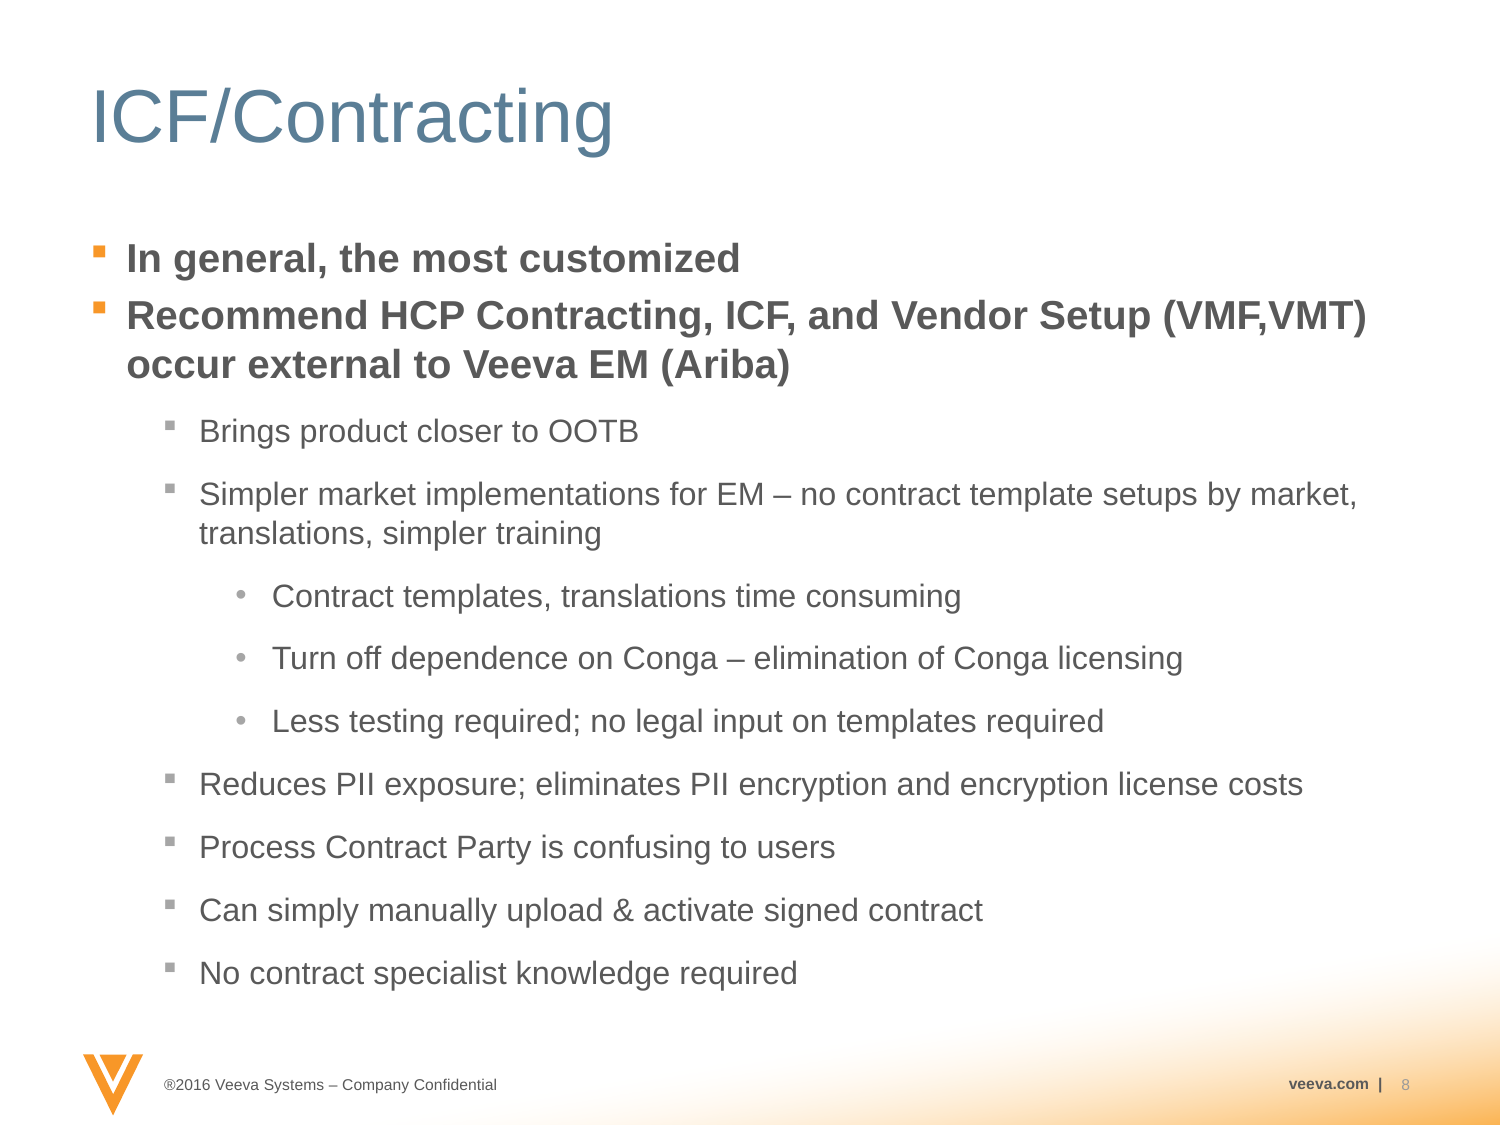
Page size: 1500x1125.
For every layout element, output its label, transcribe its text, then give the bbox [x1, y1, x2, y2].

list In general, the most customized Recommend HCP Contracting, ICF, and Vendor Setup (VMF,VMT) occur external to Veeva EM (Ariba) Brings product closer to OOTB Simpler market implementations for EM – no contract template setups by market, translations, simpler training Contract templates, translations time consuming Turn off dependence on Conga – elimination of Conga licensing Less testing required; no legal input on templates required Reduces PII exposure; eliminates PII encryption and encryption license costs Process Contract Party is confusing to users Can simply manually upload & activate signed contract No contract specialist knowledge required [75, 224, 1425, 1000]
picture [136, 750, 1500, 1125]
title ICF/Contracting [75, 37, 1425, 188]
slide_number 8 [1074, 1054, 1425, 1115]
